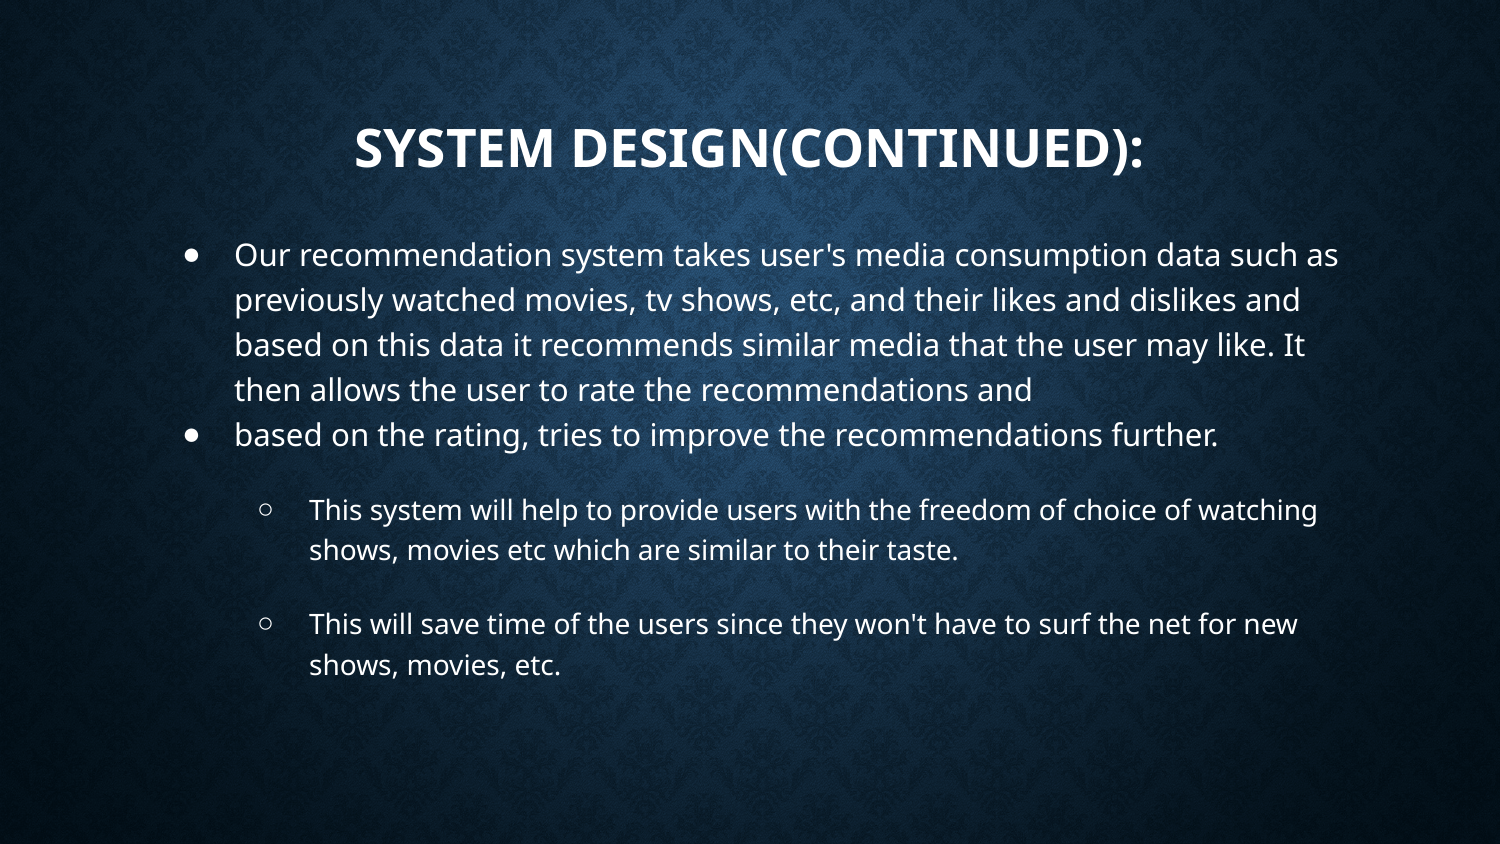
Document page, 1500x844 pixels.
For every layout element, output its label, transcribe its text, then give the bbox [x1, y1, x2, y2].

list Our recommendation system takes user's media consumption data such as previously watched movies, tv shows, etc, and their likes and dislikes and based on this data it recommends similar media that the user may like. It then allows the user to rate the recommendations and based on the rating, tries to improve the recommendations further. This system will help to provide users with the freedom of choice of watching shows, movies etc which are similar to their taste. This will save time of the users since they won't have to surf the net for new shows, movies, etc. [144, 212, 1356, 750]
title System Design(continued): [116, 106, 1383, 185]
